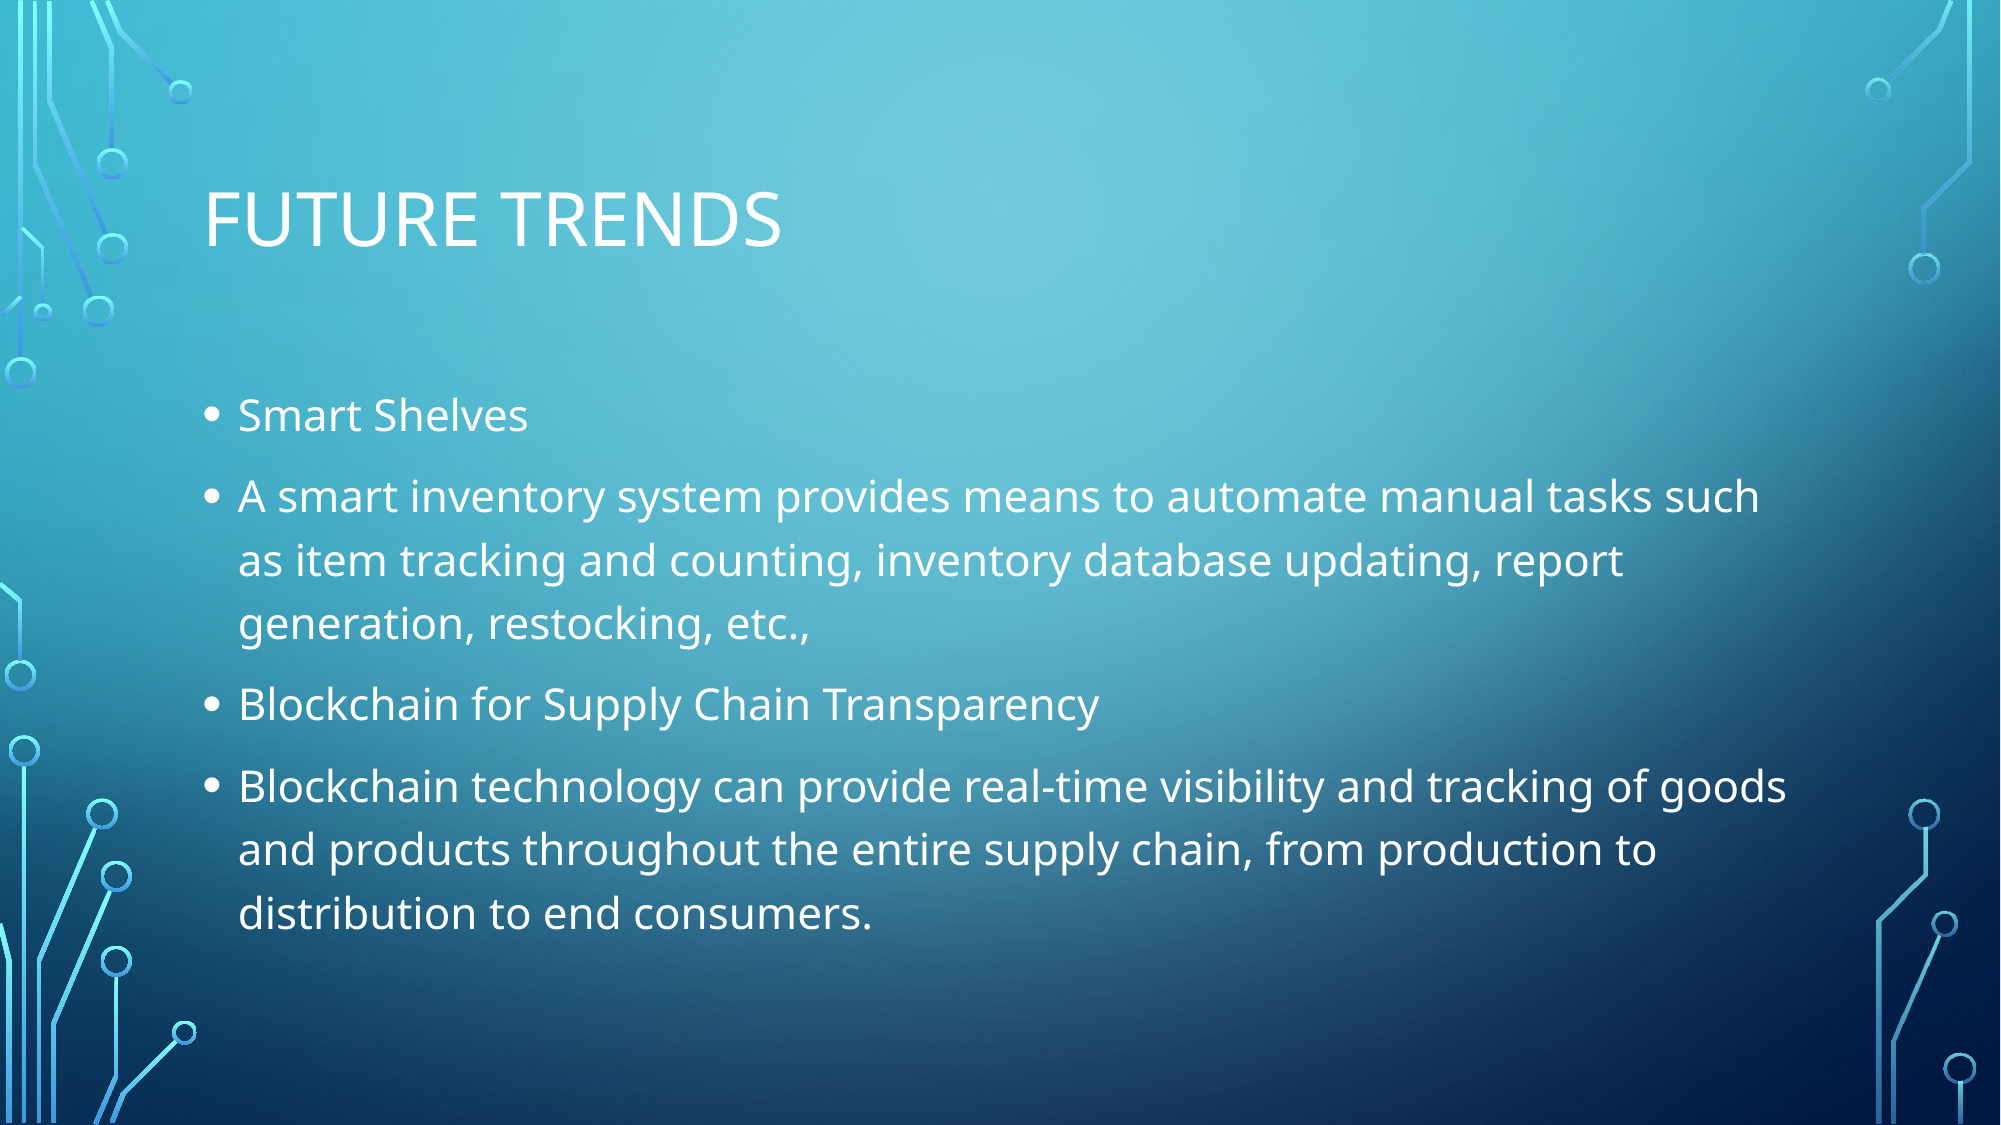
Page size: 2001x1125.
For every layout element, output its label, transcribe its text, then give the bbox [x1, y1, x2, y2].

list Smart Shelves A smart inventory system provides means to automate manual tasks such as item tracking and counting, inventory database updating, report generation, restocking, etc., Blockchain for Supply Chain Transparency Blockchain technology can provide real-time visibility and tracking of goods and products throughout the entire supply chain, from production to distribution to end consumers. [187, 369, 1813, 950]
title Future trends [187, 101, 1813, 344]
